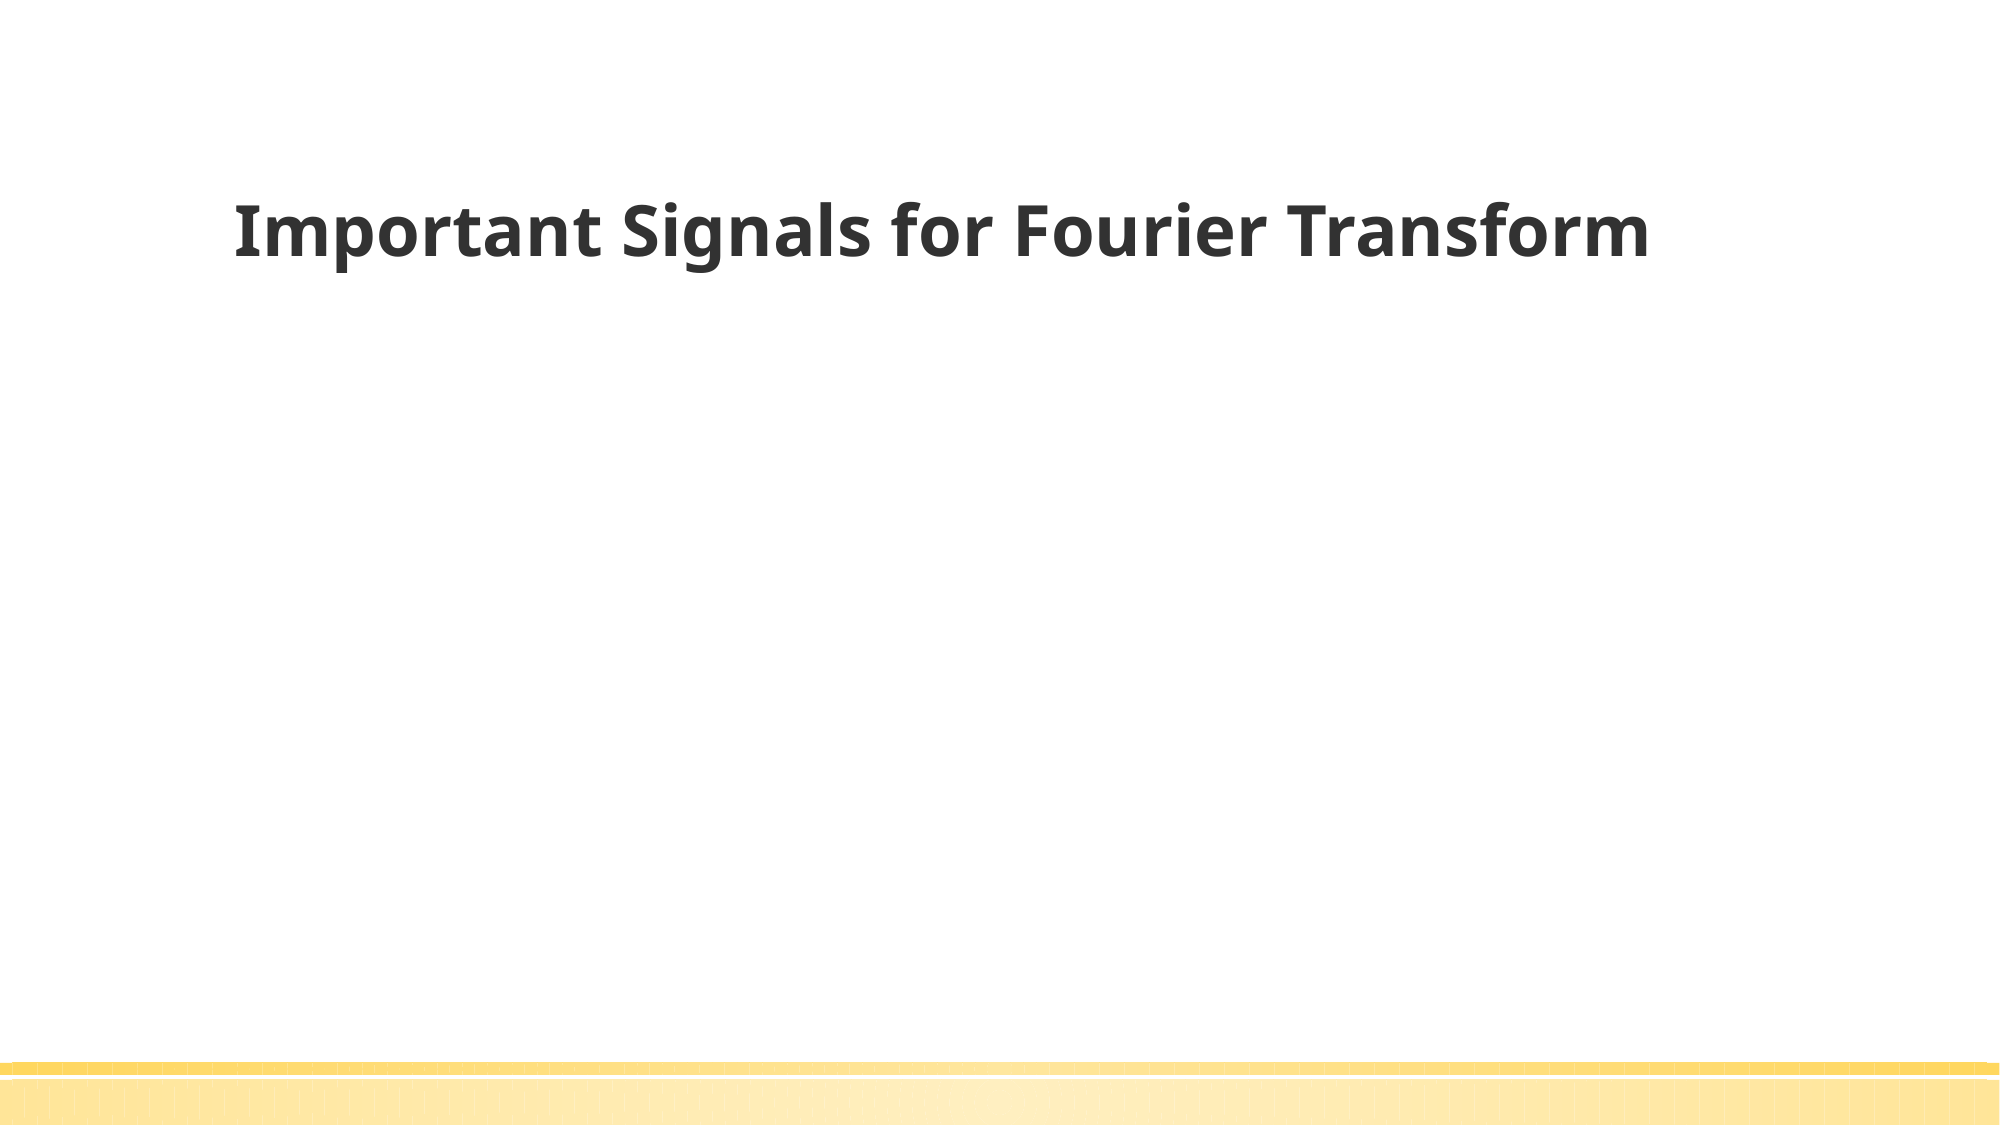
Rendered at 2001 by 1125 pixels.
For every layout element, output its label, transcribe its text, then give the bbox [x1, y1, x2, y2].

title Important Signals for Fourier Transform [219, 76, 1780, 279]
